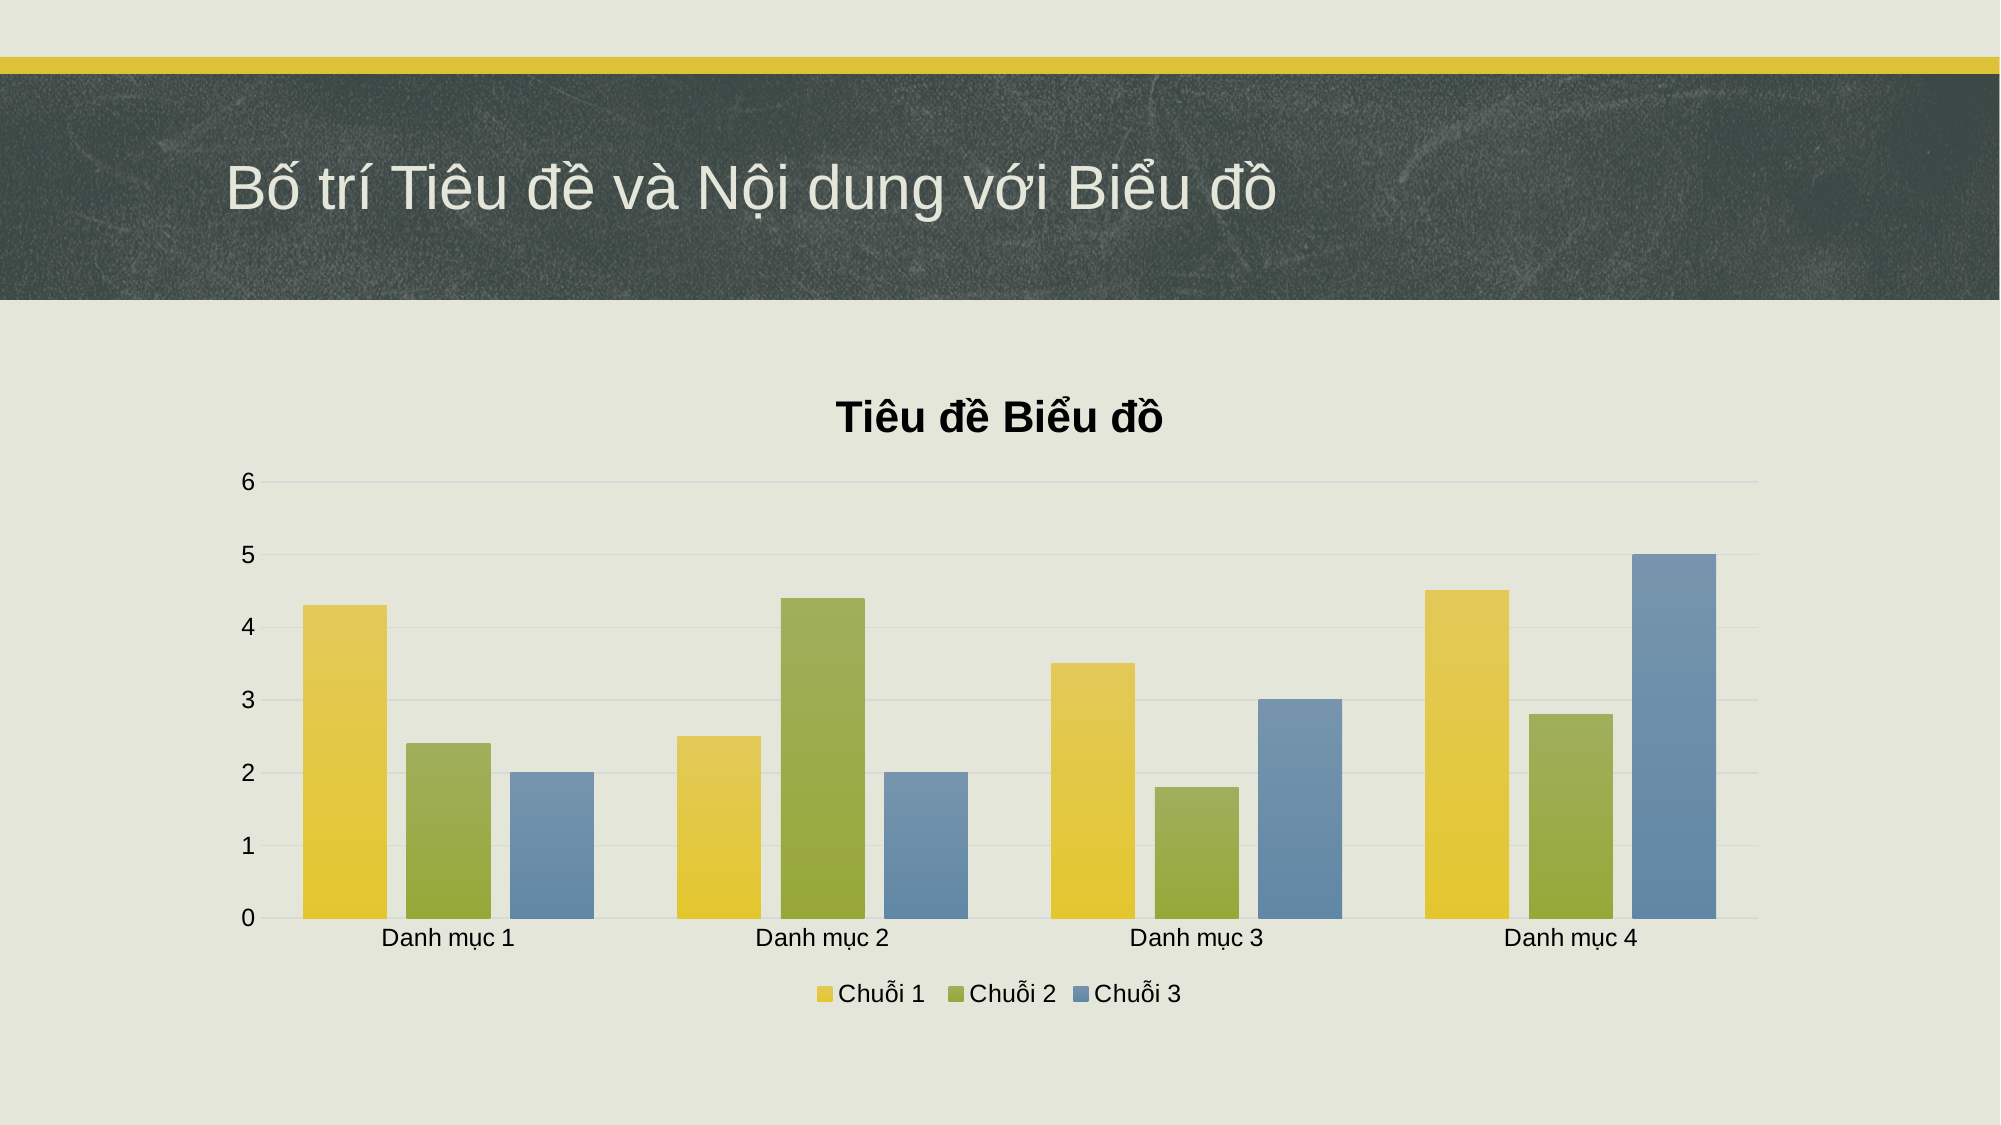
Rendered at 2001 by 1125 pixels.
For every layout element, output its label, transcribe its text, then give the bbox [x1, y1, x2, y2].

chart [209, 359, 1790, 1014]
picture [0, 74, 2000, 300]
title Bố trí Tiêu đề và Nội dung với Biểu đồ [210, 76, 1790, 300]
